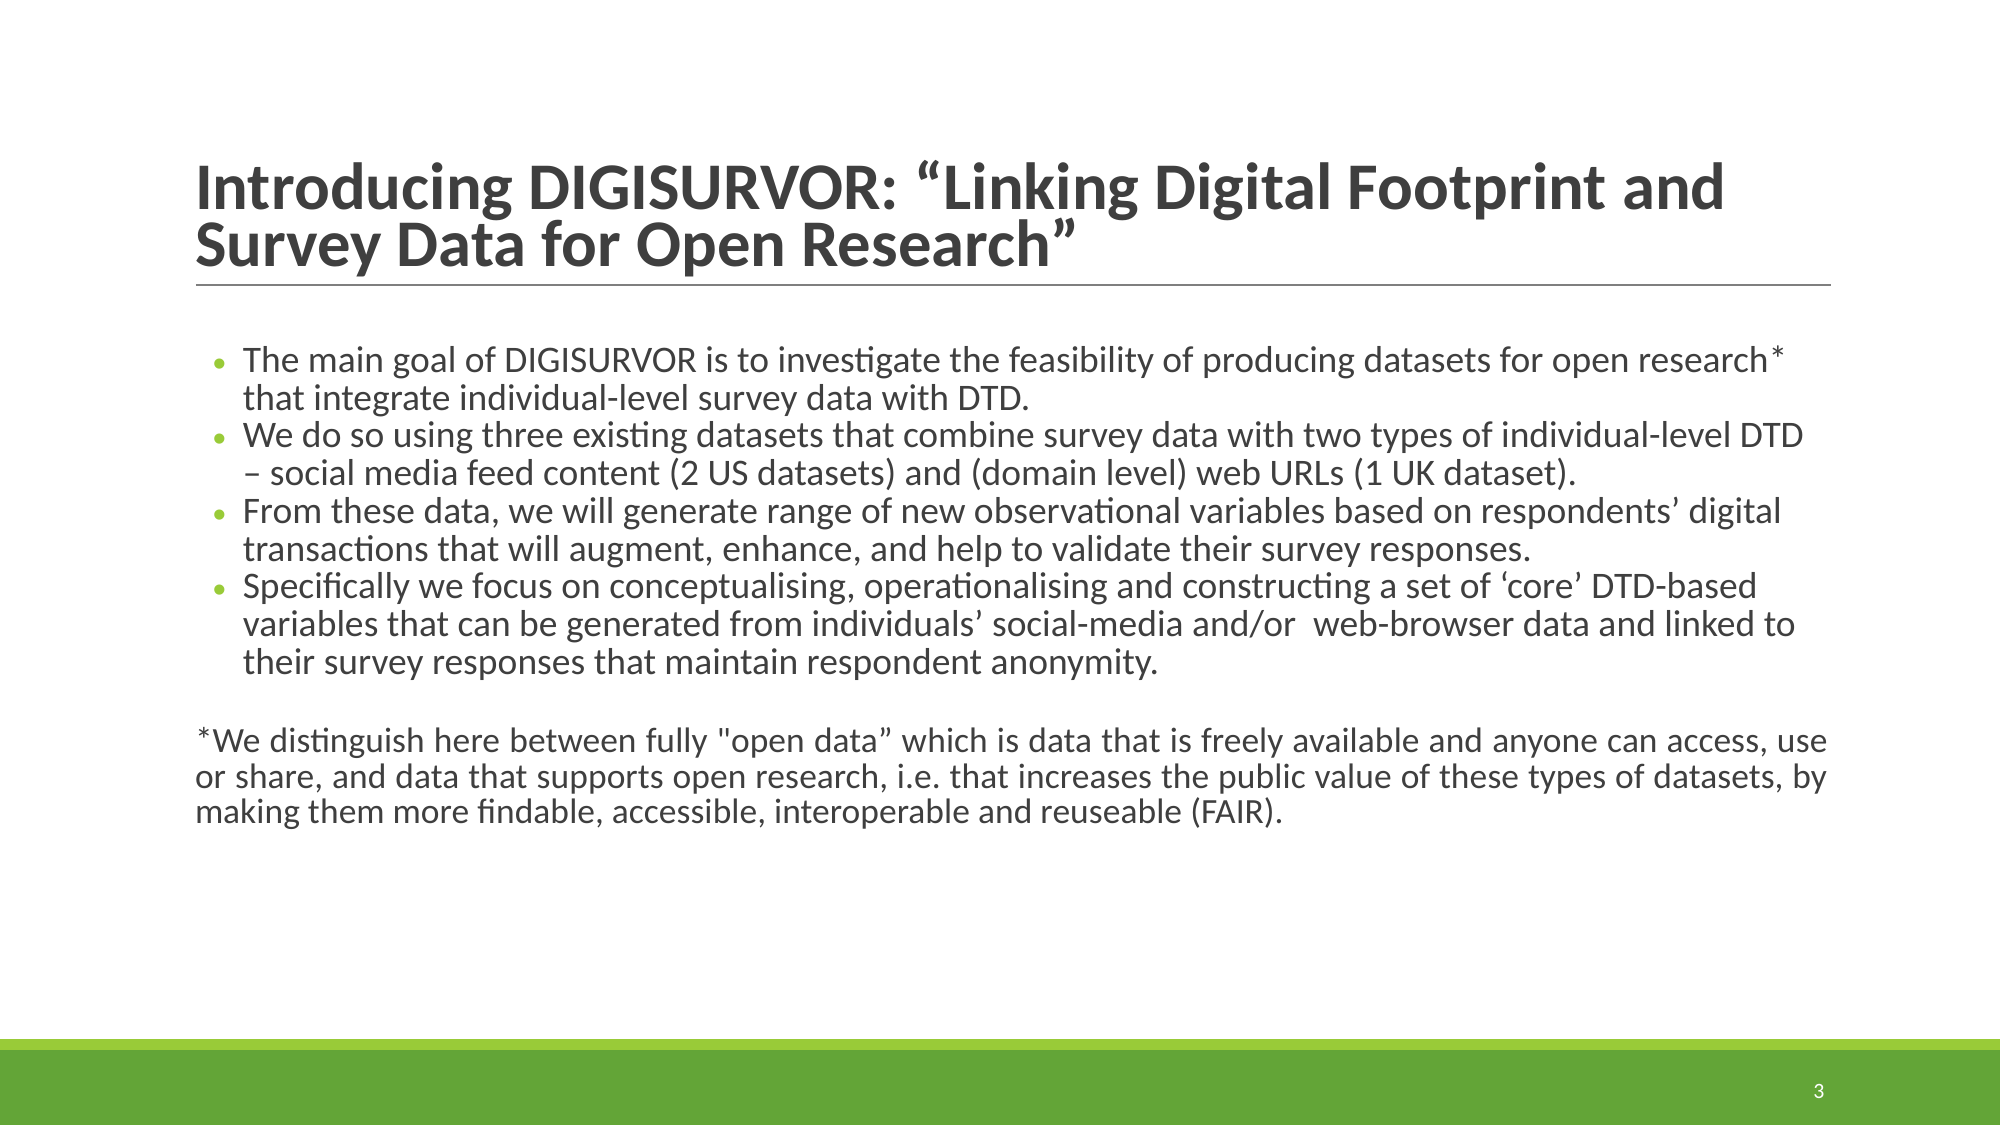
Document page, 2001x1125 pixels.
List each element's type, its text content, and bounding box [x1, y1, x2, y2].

list The main goal of DIGISURVOR is to investigate the feasibility of producing datasets for open research* that integrate individual-level survey data with DTD. We do so using three existing datasets that combine survey data with two types of individual-level DTD – social media feed content (2 US datasets) and (domain level) web URLs (1 UK dataset). From these data, we will generate range of new observational variables based on respondents’ digital transactions that will augment, enhance, and help to validate their survey responses. Specifically we focus on conceptualising, operationalising and constructing a set of ‘core’ DTD-based variables that can be generated from individuals’ social-media and/or web-browser data and linked to their survey responses that maintain respondent anonymity. *We distinguish here between fully "open data” which is data that is freely available and anyone can access, use or share, and data that supports open research, i.e. that increases the public value of these types of datasets, by making them more findable, accessible, interoperable and reuseable (FAIR). [180, 336, 1830, 997]
title Introducing DIGISURVOR: “Linking Digital Footprint and Survey Data for Open Research” [180, 47, 1830, 285]
slide_number 3 [1624, 1059, 1840, 1120]
